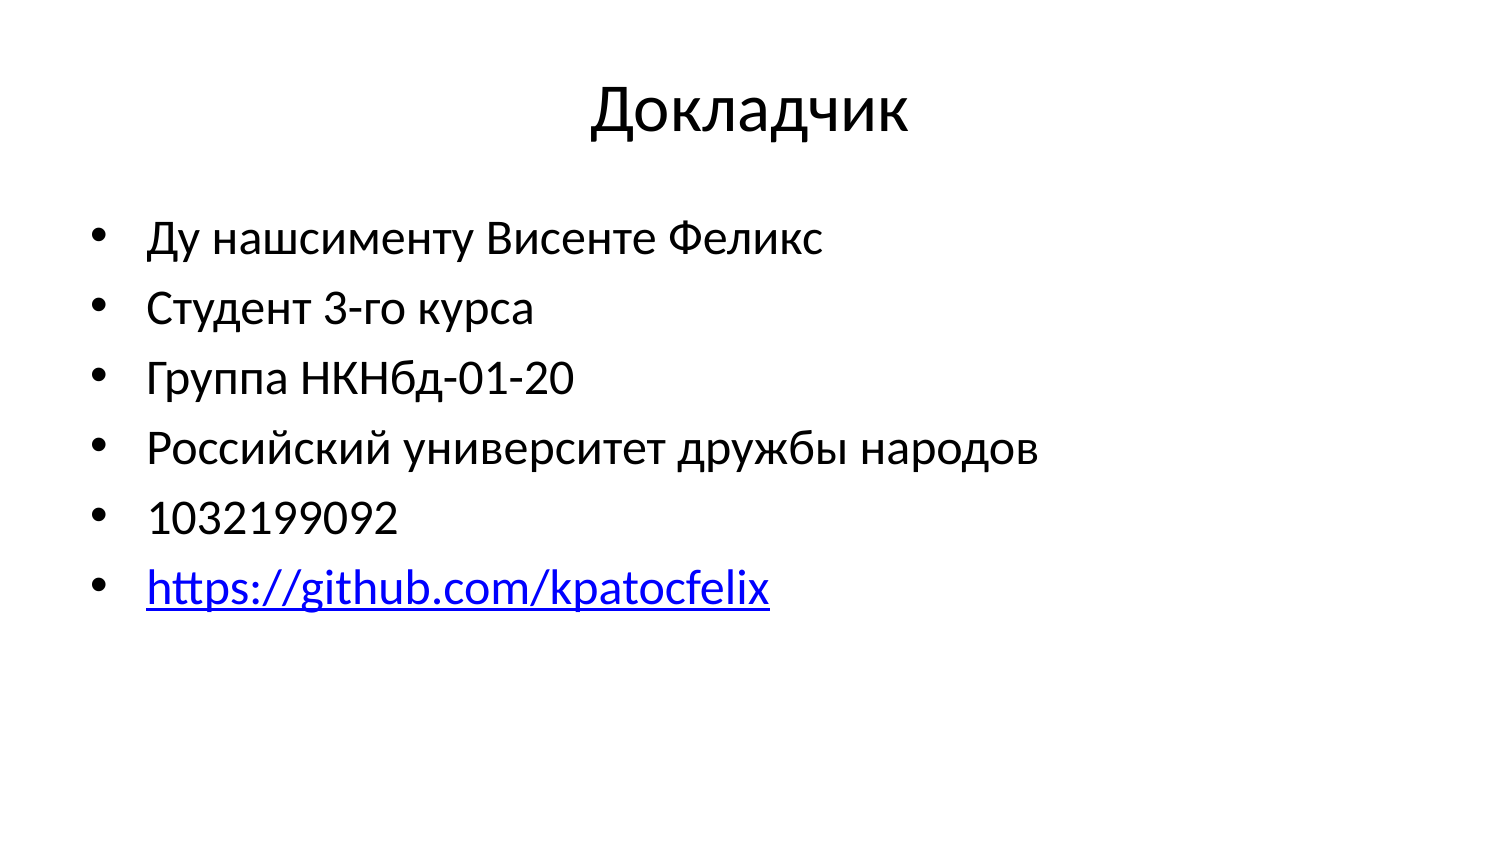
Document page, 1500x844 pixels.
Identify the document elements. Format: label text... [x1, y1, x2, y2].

title Докладчик [75, 33, 1425, 175]
list Ду нашсименту Висенте Феликс Студент 3-го курса Группа НКНбд-01-20 Российский университет дружбы народов 1032199092 https://github.com/kpatocfelix [75, 196, 1425, 754]
